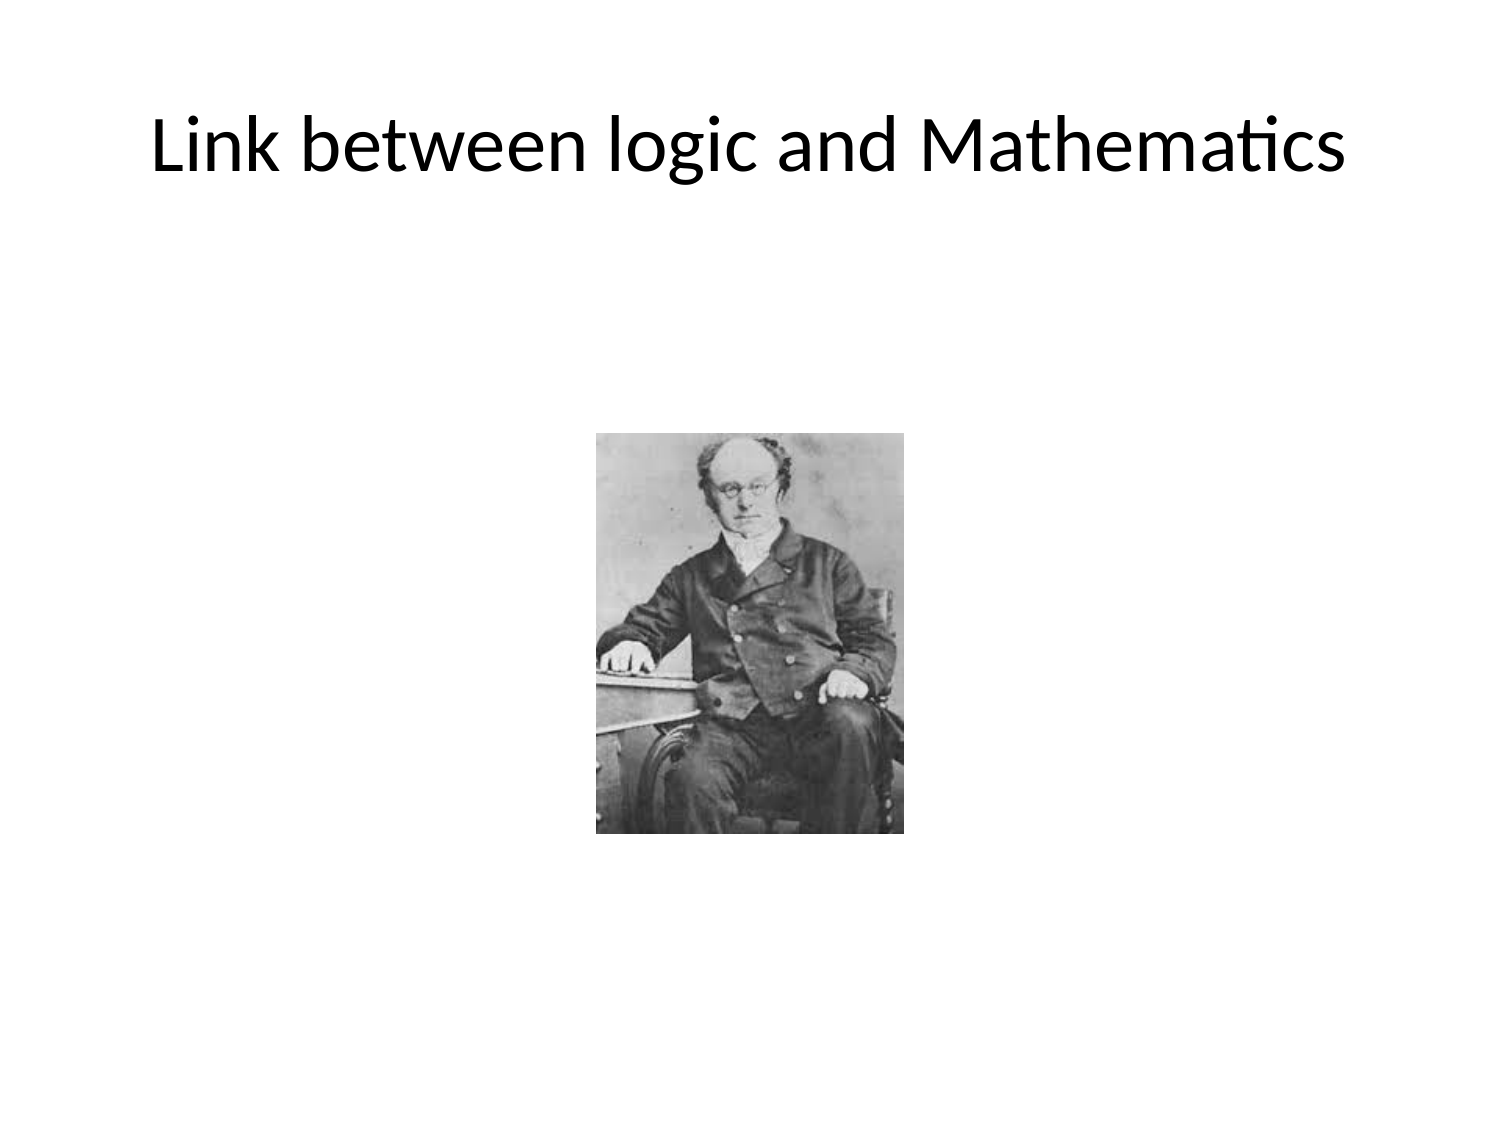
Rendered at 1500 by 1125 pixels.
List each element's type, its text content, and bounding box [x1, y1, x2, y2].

title Link between logic and Mathematics [75, 45, 1425, 233]
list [595, 433, 905, 834]
